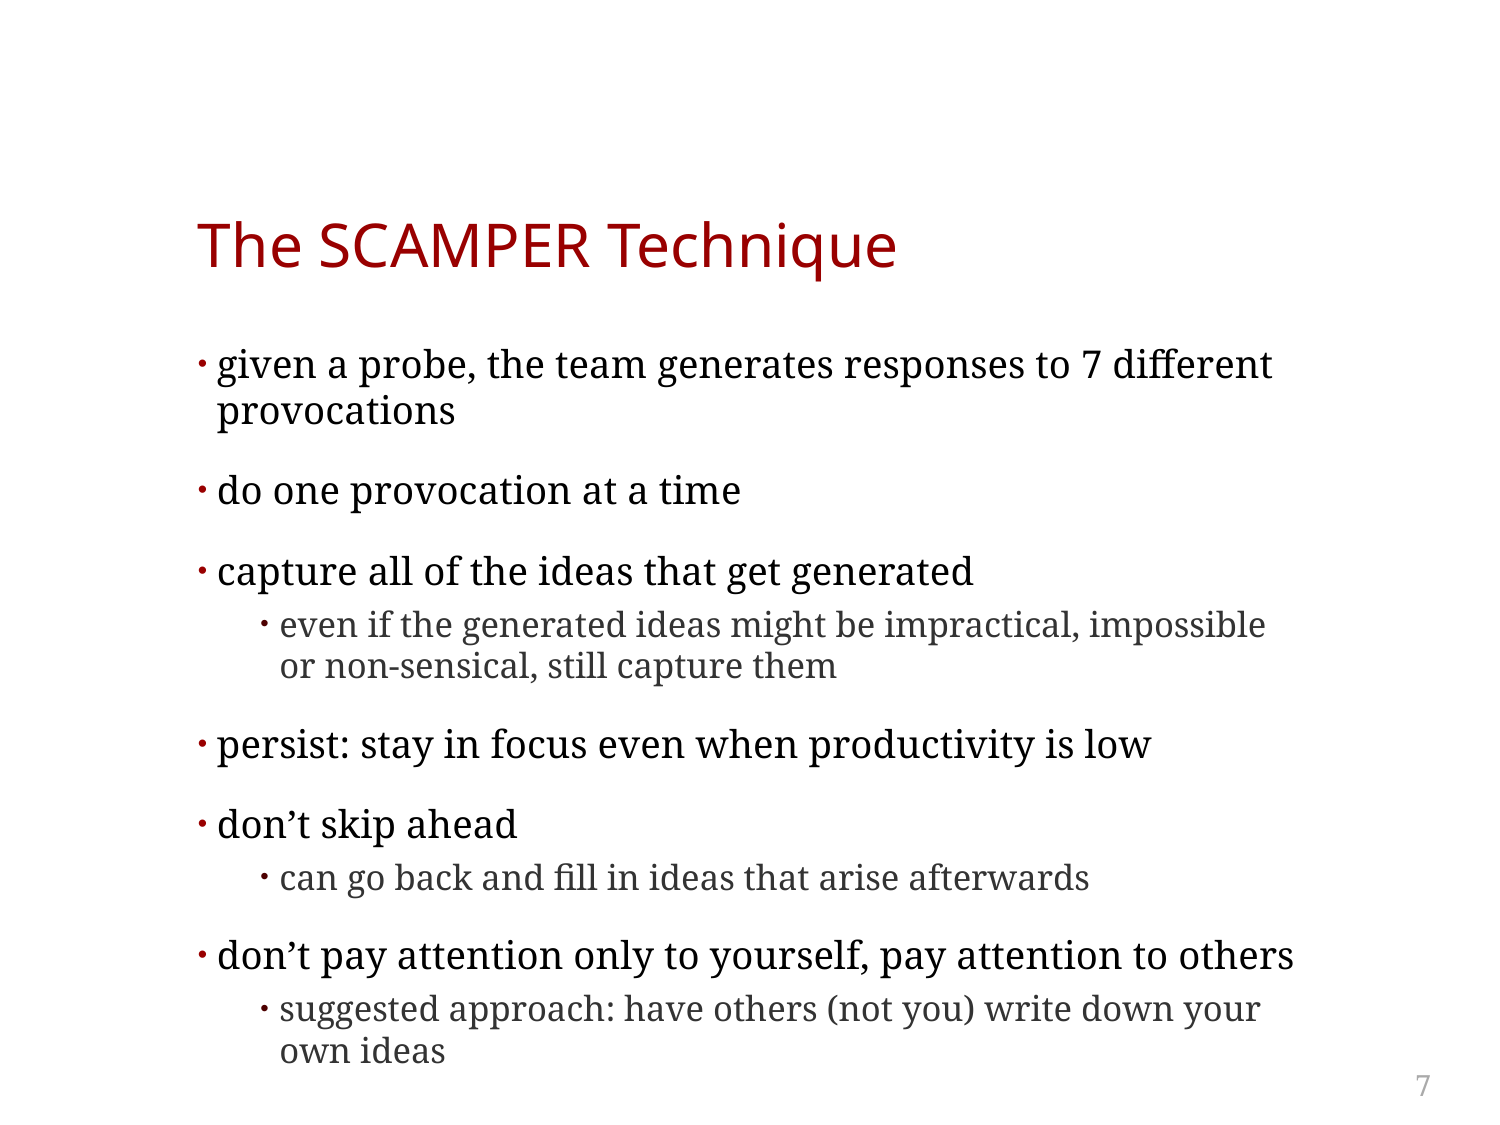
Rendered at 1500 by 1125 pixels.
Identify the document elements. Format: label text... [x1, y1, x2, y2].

title The SCAMPER Technique [190, 203, 1310, 337]
slide_number 7 [1349, 1050, 1498, 1125]
list given a probe, the team generates responses to 7 different provocations do one provocation at a time capture all of the ideas that get generated even if the generated ideas might be impractical, impossible or non-sensical, still capture them persist: stay in focus even when productivity is low don’t skip ahead can go back and fill in ideas that arise afterwards don’t pay attention only to yourself, pay attention to others suggested approach: have others (not you) write down your own ideas [190, 337, 1310, 1125]
